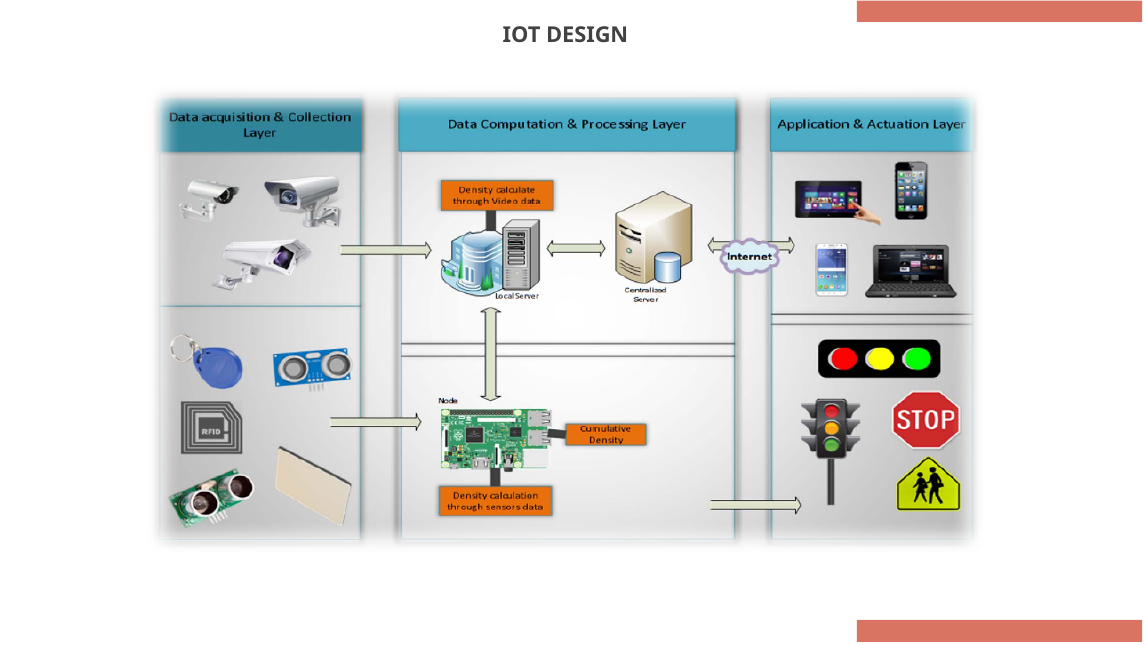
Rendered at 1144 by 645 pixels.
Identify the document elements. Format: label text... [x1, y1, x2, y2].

title IOT DESIGN [484, 20, 647, 60]
picture [146, 84, 985, 555]
